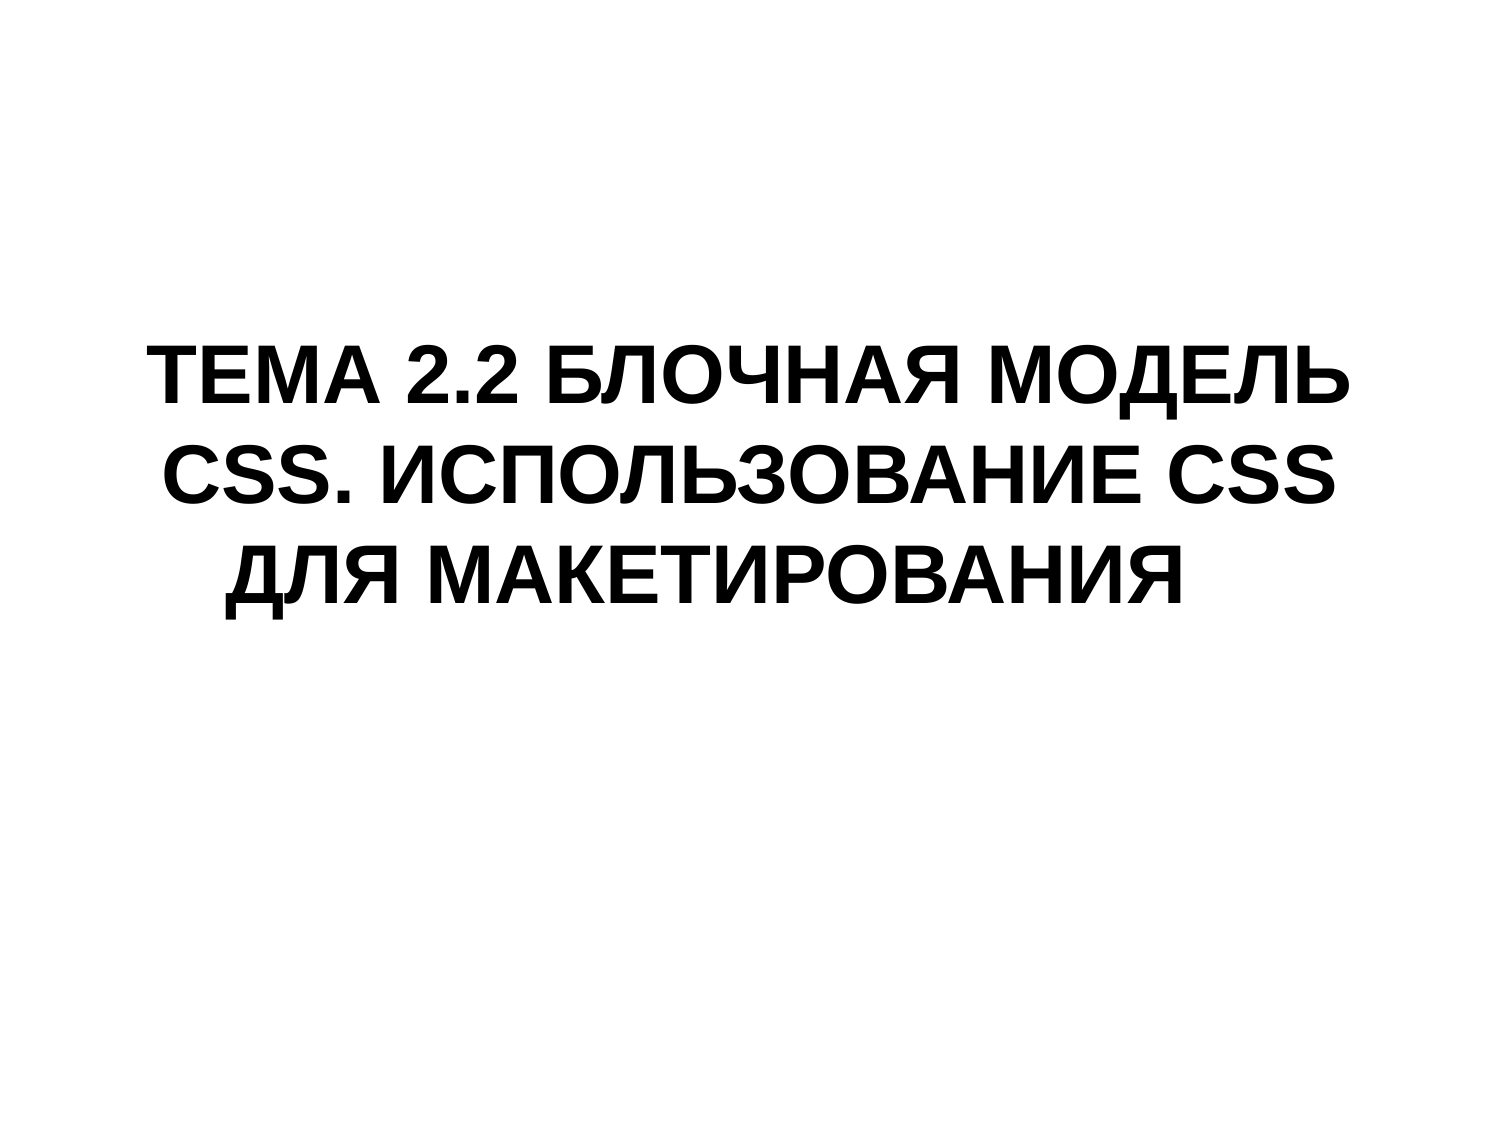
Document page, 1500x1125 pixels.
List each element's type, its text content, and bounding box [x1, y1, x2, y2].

title ТЕМА 2.2 БЛОЧНАЯ МОДЕЛЬ CSS. ИСПОЛЬЗОВАНИЕ CSS ДЛЯ МАКЕТИРОВАНИЯ [112, 349, 1388, 591]
